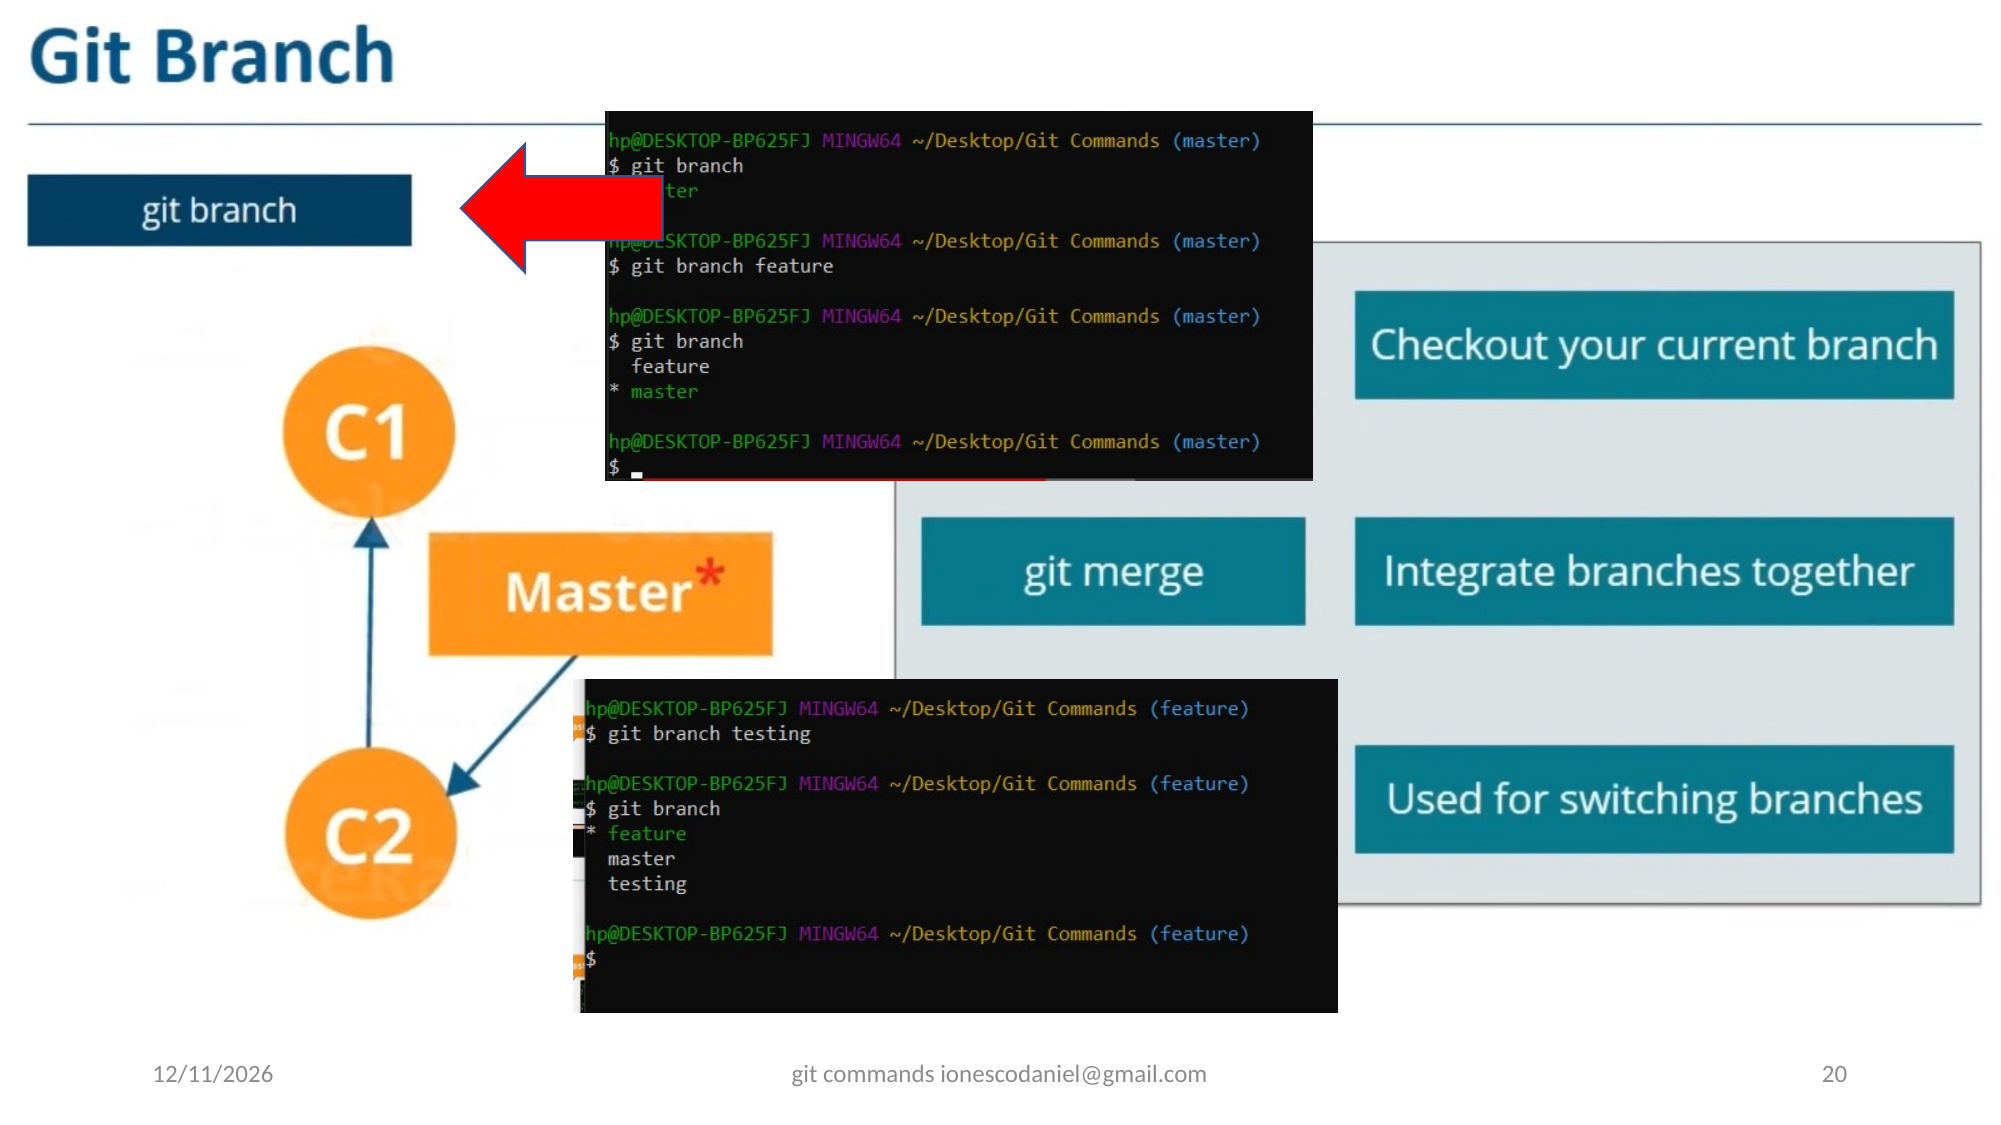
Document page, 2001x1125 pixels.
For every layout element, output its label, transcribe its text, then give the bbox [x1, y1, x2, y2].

picture [0, 0, 2000, 1013]
slide_number 20 [1412, 1042, 1863, 1103]
footer git commands ionescodaniel@gmail.com [662, 1042, 1338, 1103]
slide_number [137, 1042, 588, 1103]
